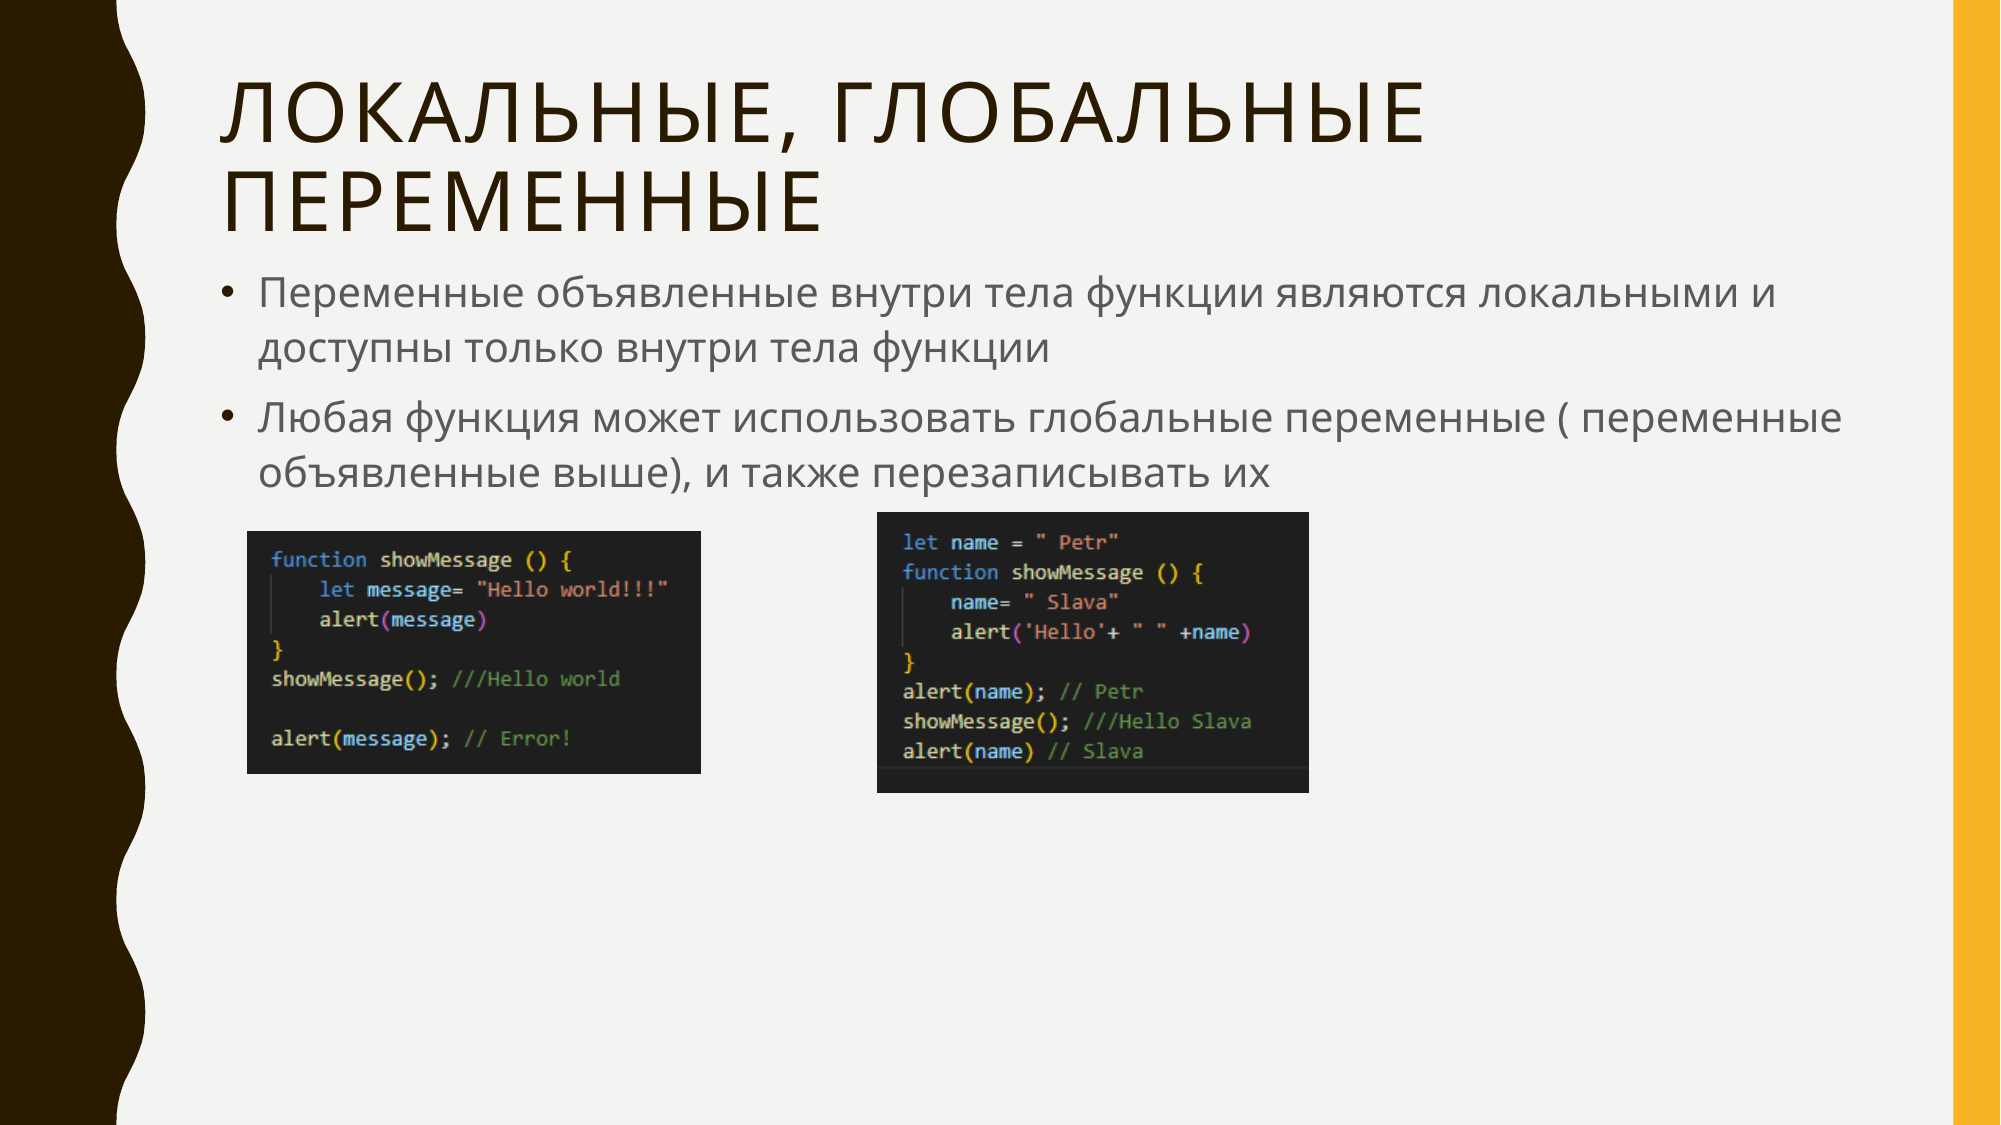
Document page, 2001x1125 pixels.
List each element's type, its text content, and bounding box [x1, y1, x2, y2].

list Переменные объявленные внутри тела функции являются локальными и доступны только внутри тела функции Любая функция может использовать глобальные переменные ( переменные объявленные выше), и также перезаписывать их [205, 253, 1875, 844]
picture [247, 531, 701, 774]
picture [877, 512, 1309, 793]
title Локальные, глобальные переменные [205, 62, 1875, 253]
